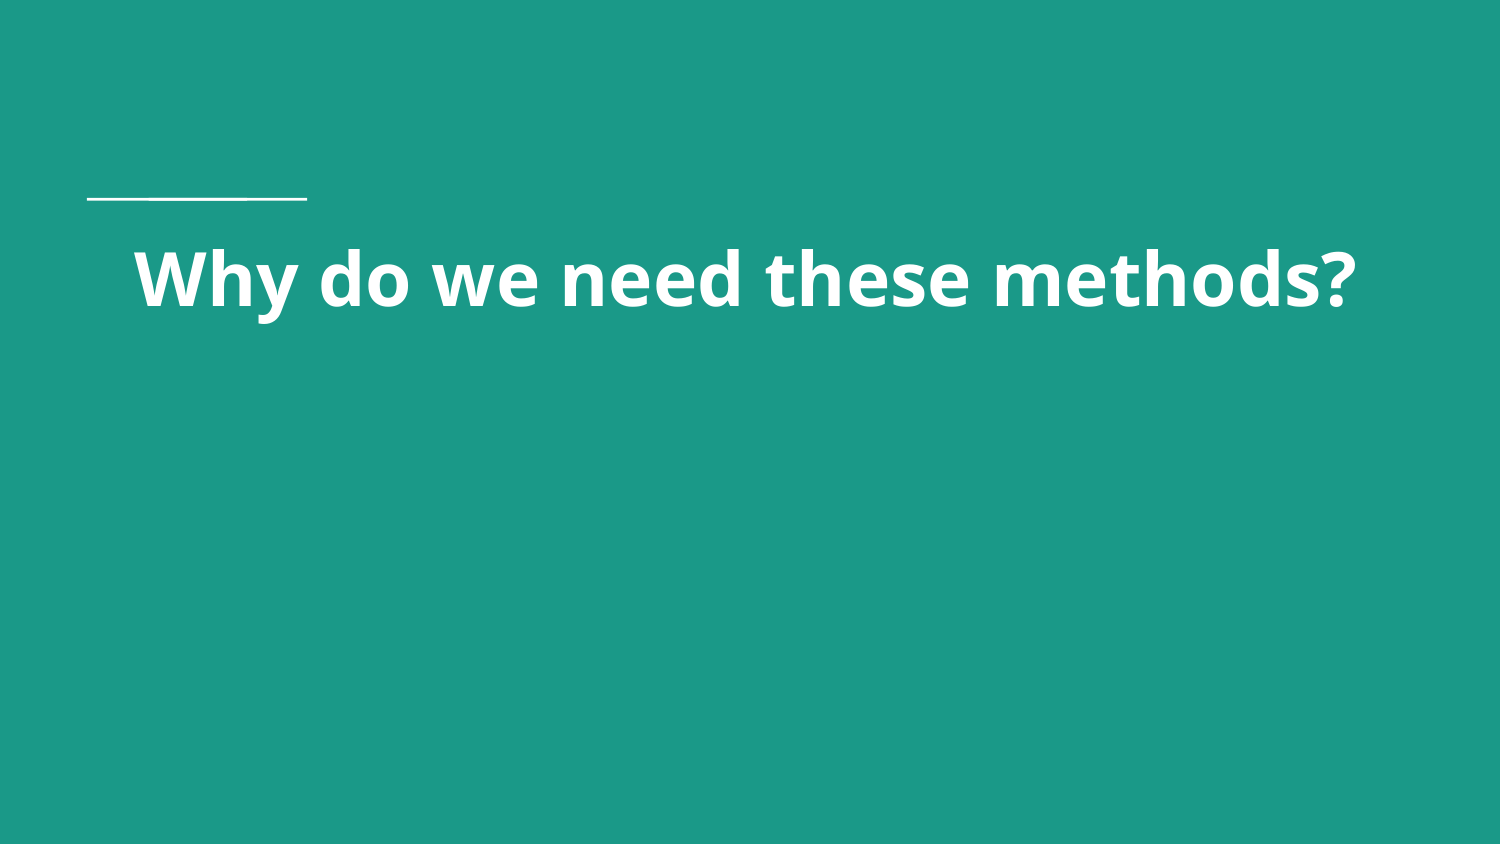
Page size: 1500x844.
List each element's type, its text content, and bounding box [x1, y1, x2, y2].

title Why do we need these methods? [119, 216, 1381, 466]
